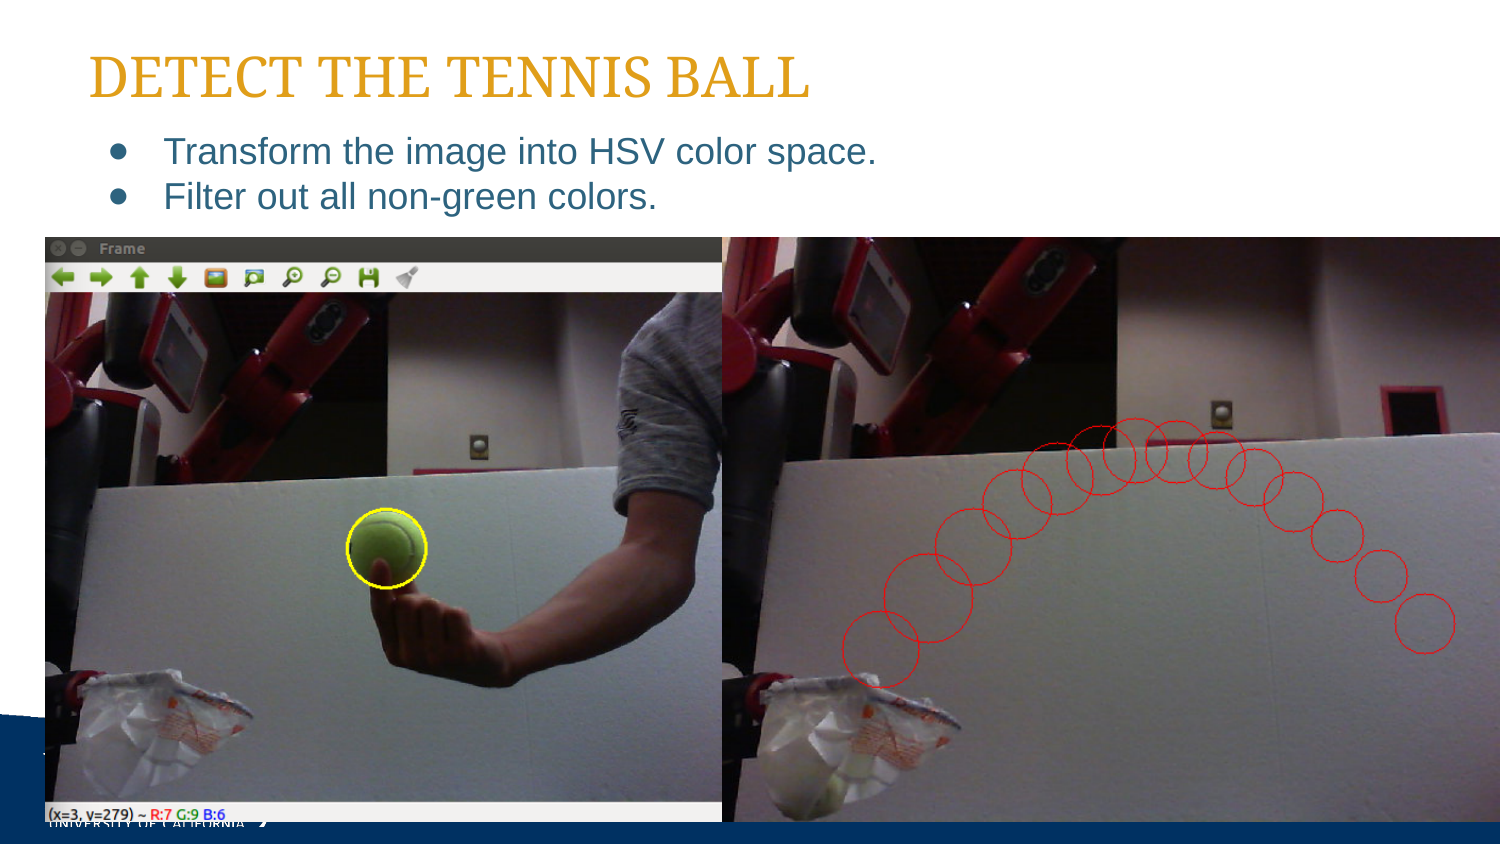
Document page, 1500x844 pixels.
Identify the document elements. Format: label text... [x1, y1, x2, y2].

picture [0, 237, 1500, 844]
title Detect the tennis ball [77, 34, 1428, 116]
list Transform the image into HSV color space. Filter out all non-green colors. [77, 115, 1413, 235]
